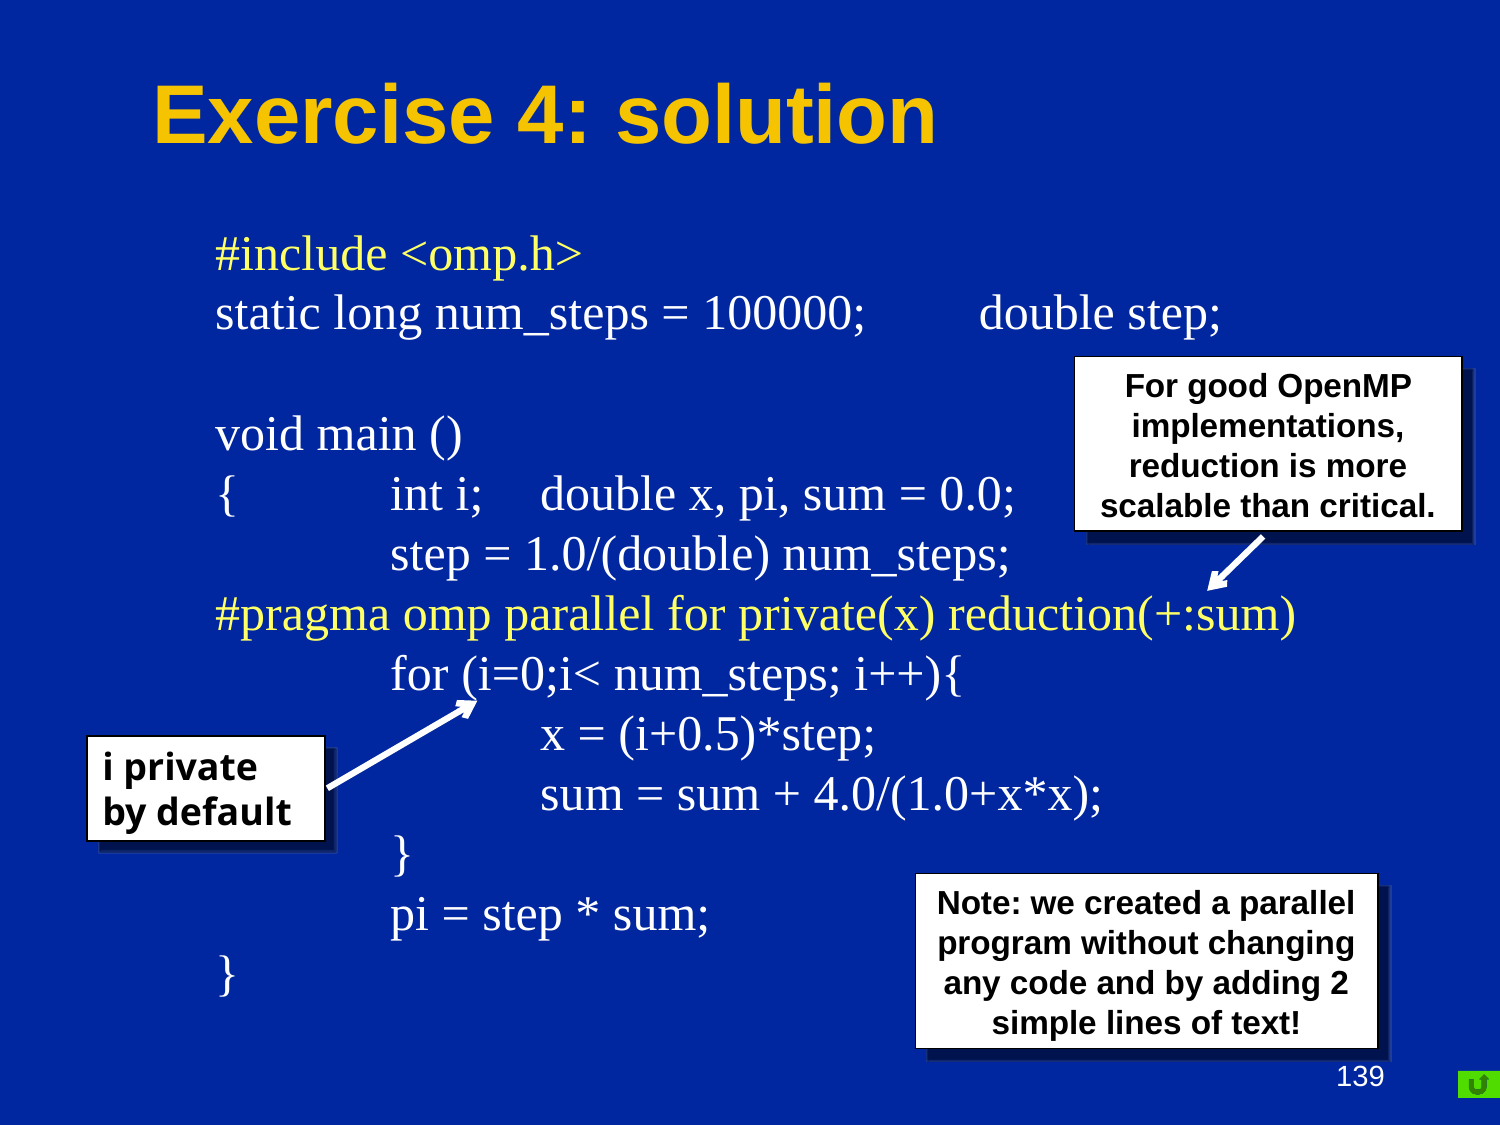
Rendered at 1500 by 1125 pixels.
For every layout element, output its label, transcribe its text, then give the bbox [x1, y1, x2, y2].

slide_number 139 [1087, 1049, 1401, 1125]
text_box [1074, 356, 1463, 592]
text_box #include <omp.h> static long num_steps = 100000; double step; void main () { int i; double x, pi, sum = 0.0; step = 1.0/(double) num_steps; #pragma omp parallel for private(x) reduction(+:sum) for (i=0;i< num_steps; i++){ x = (i+0.5)*step; sum = sum + 4.0/(1.0+x*x); } pi = step * sum; } [200, 212, 1350, 1008]
text_box Note: we created a parallel program without changing any code and by adding 2 simple lines of text! [915, 873, 1378, 1049]
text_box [87, 700, 478, 844]
title Exercise 4: solution [137, 37, 1449, 197]
text_box [1458, 1070, 1500, 1098]
